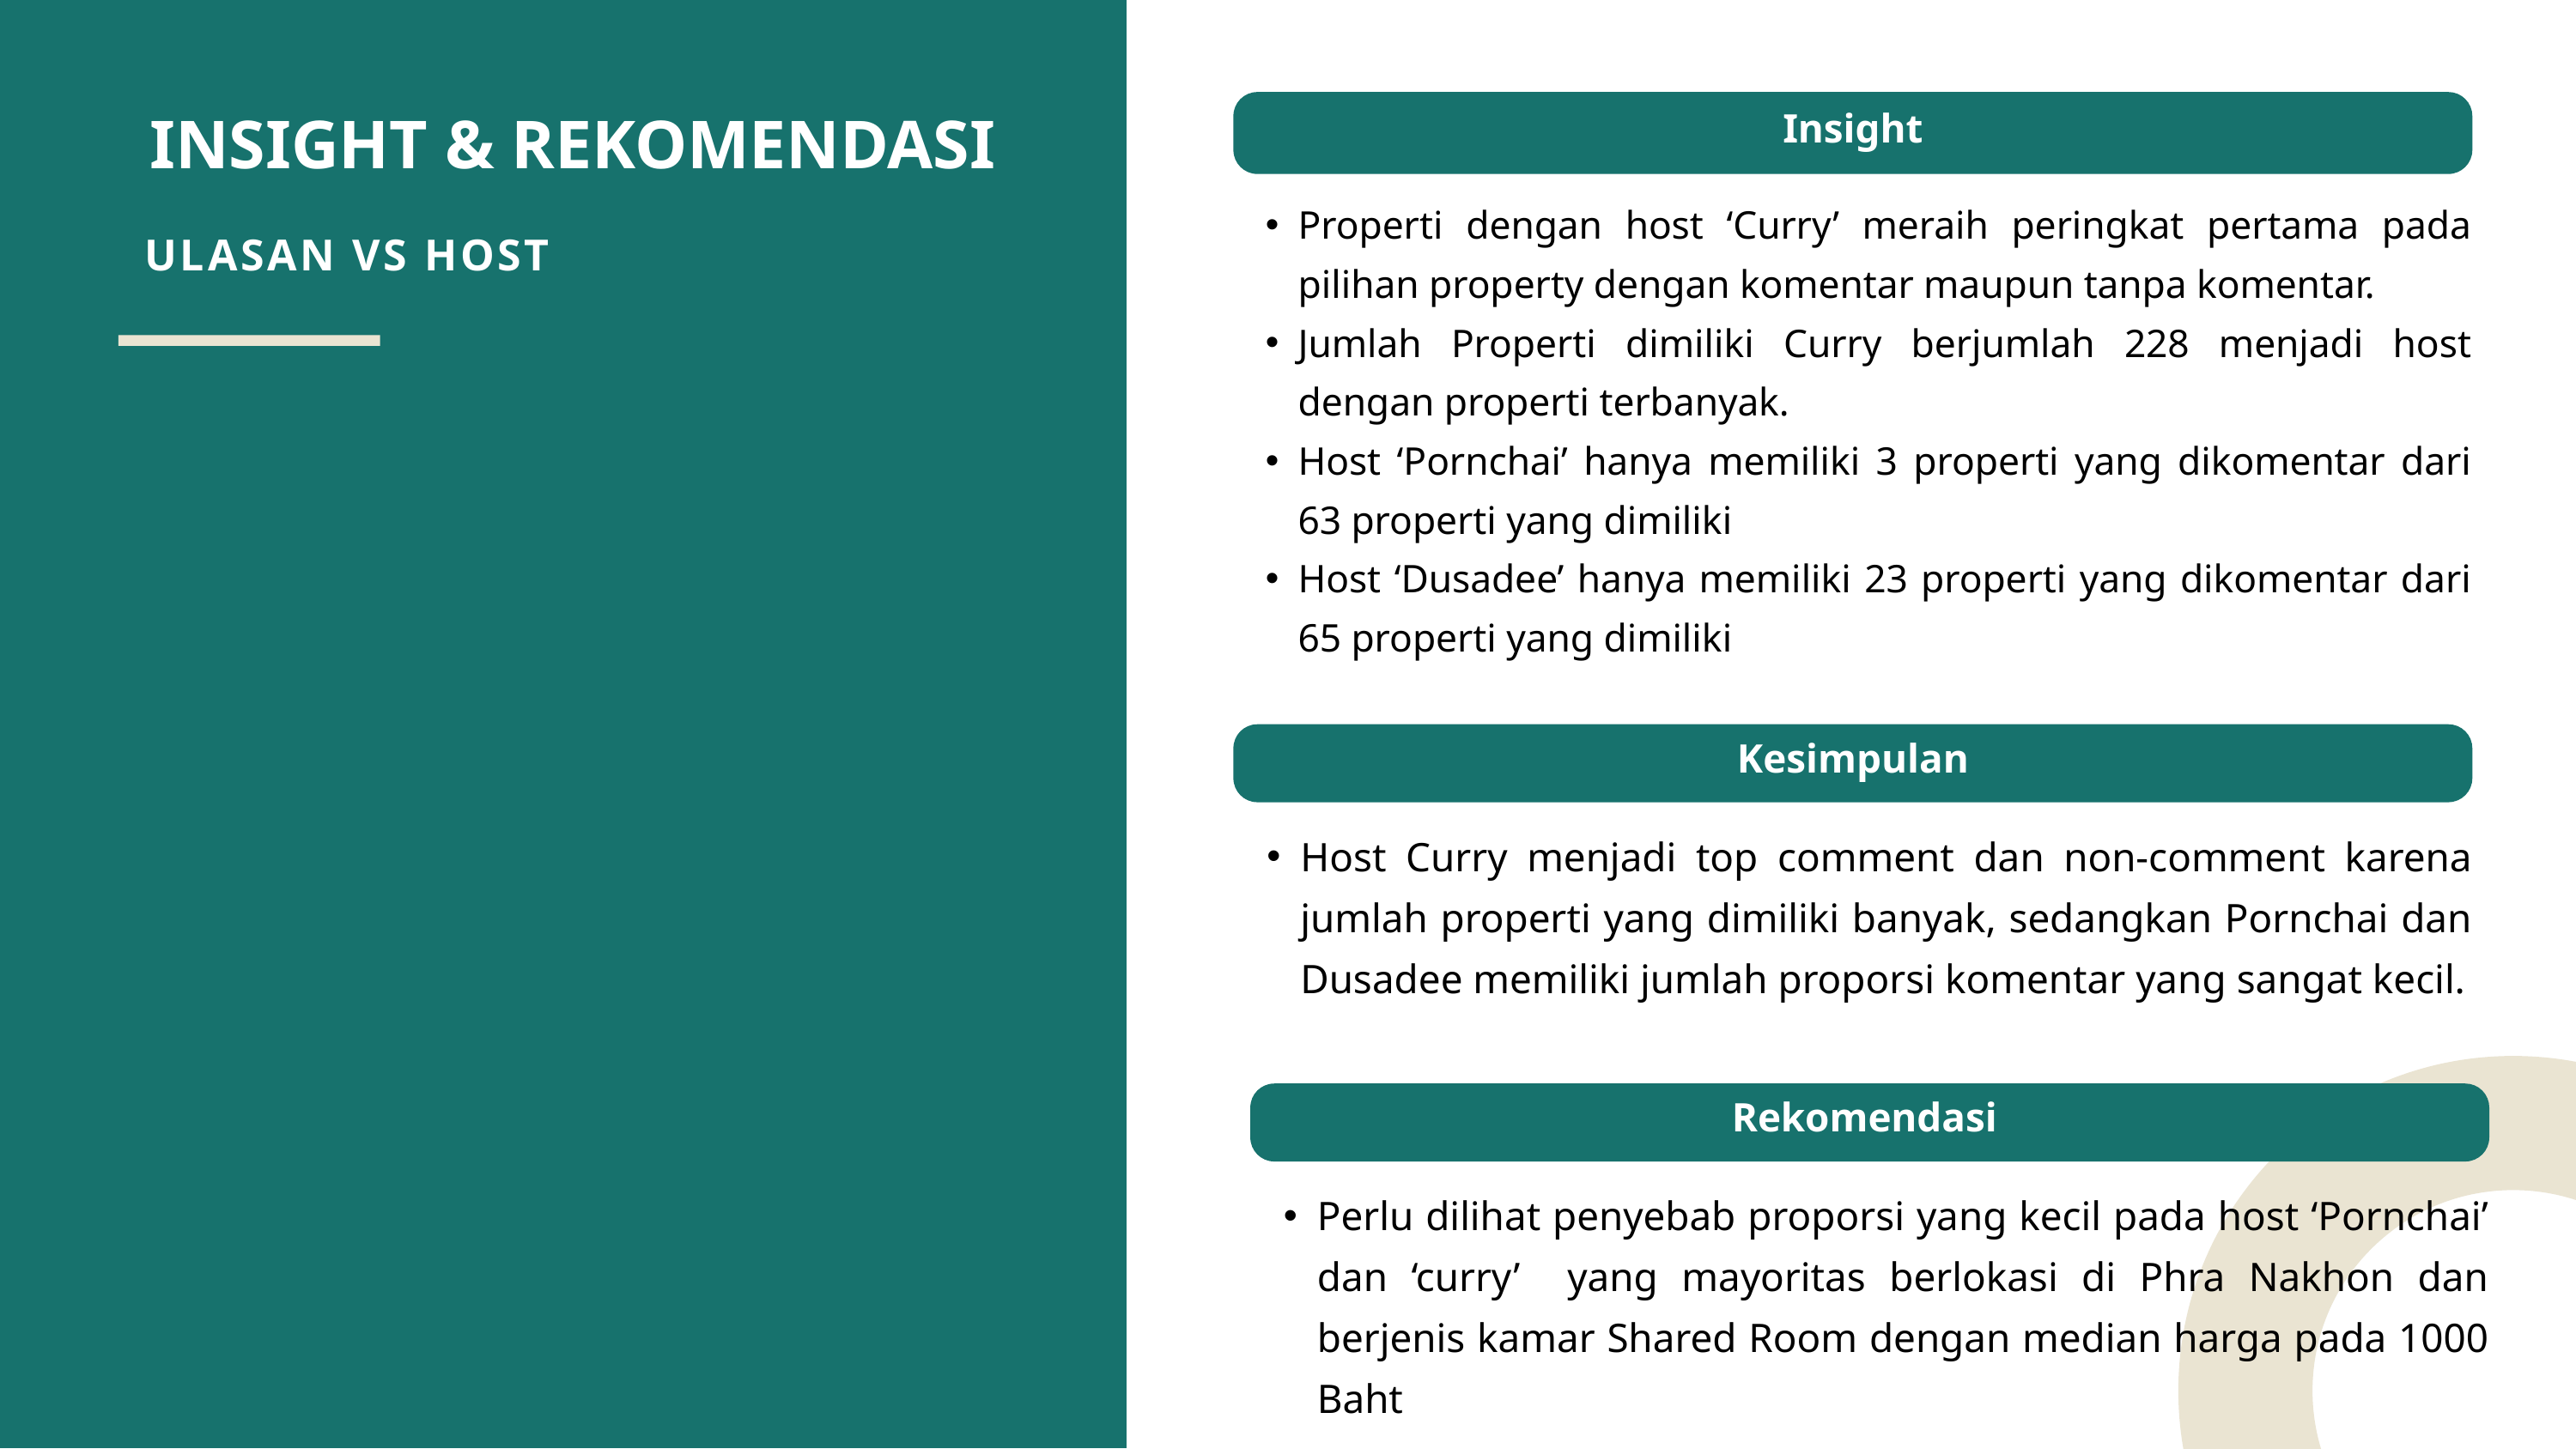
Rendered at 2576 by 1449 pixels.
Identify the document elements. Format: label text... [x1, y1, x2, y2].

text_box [1233, 724, 2473, 803]
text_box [2245, 1122, 2576, 1449]
text_box Perlu dilihat penyebab proporsi yang kecil pada host ‘Pornchai’ dan ‘curry’ yang mayoritas berlokasi di Phra Nakhon dan berjenis kamar Shared Room dengan median harga pada 1000 Baht [1250, 1177, 2240, 1422]
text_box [0, 0, 1127, 1449]
text_box Properti dengan host ‘Curry’ meraih peringkat pertama pada pilihan property dengan komentar maupun tanpa komentar. Jumlah Properti dimiliki Curry berjumlah 228 menjadi host dengan properti terbanyak. Host ‘Pornchai’ hanya memiliki 3 properti yang dikomentar dari 63 properti yang dimiliki Host ‘Dusadee’ hanya memiliki 23 properti yang dikomentar dari 65 properti yang dimiliki [1233, 187, 2473, 718]
text_box Host Curry menjadi top comment dan non-comment karena jumlah properti yang dimiliki banyak, sedangkan Pornchai dan Dusadee memiliki jumlah proporsi komentar yang sangat kecil. [1233, 818, 2473, 1063]
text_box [1249, 1082, 2490, 1162]
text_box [1233, 91, 2473, 174]
